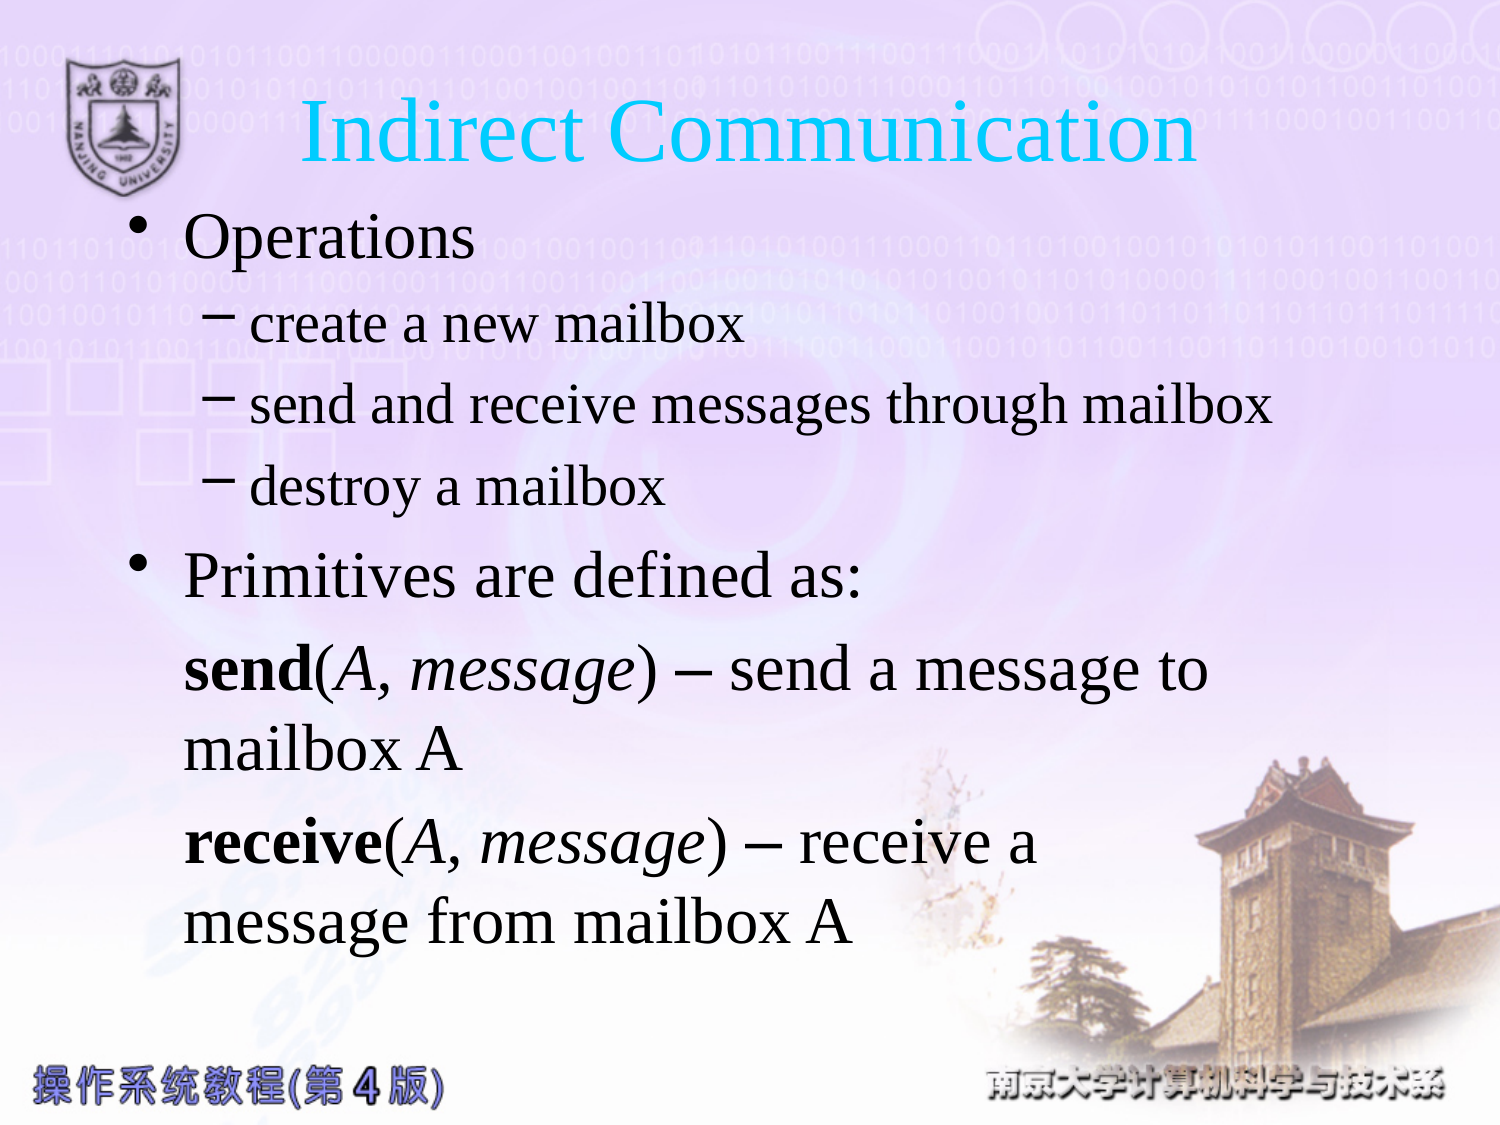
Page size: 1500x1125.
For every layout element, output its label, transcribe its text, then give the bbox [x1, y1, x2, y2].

title Indirect Communication [112, 31, 1388, 219]
list Operations create a new mailbox send and receive messages through mailbox destroy a mailbox Primitives are defined as: send(A, message) – send a message to mailbox A receive(A, message) – receive a message from mailbox A [112, 184, 1294, 1059]
picture [0, 0, 1500, 1125]
